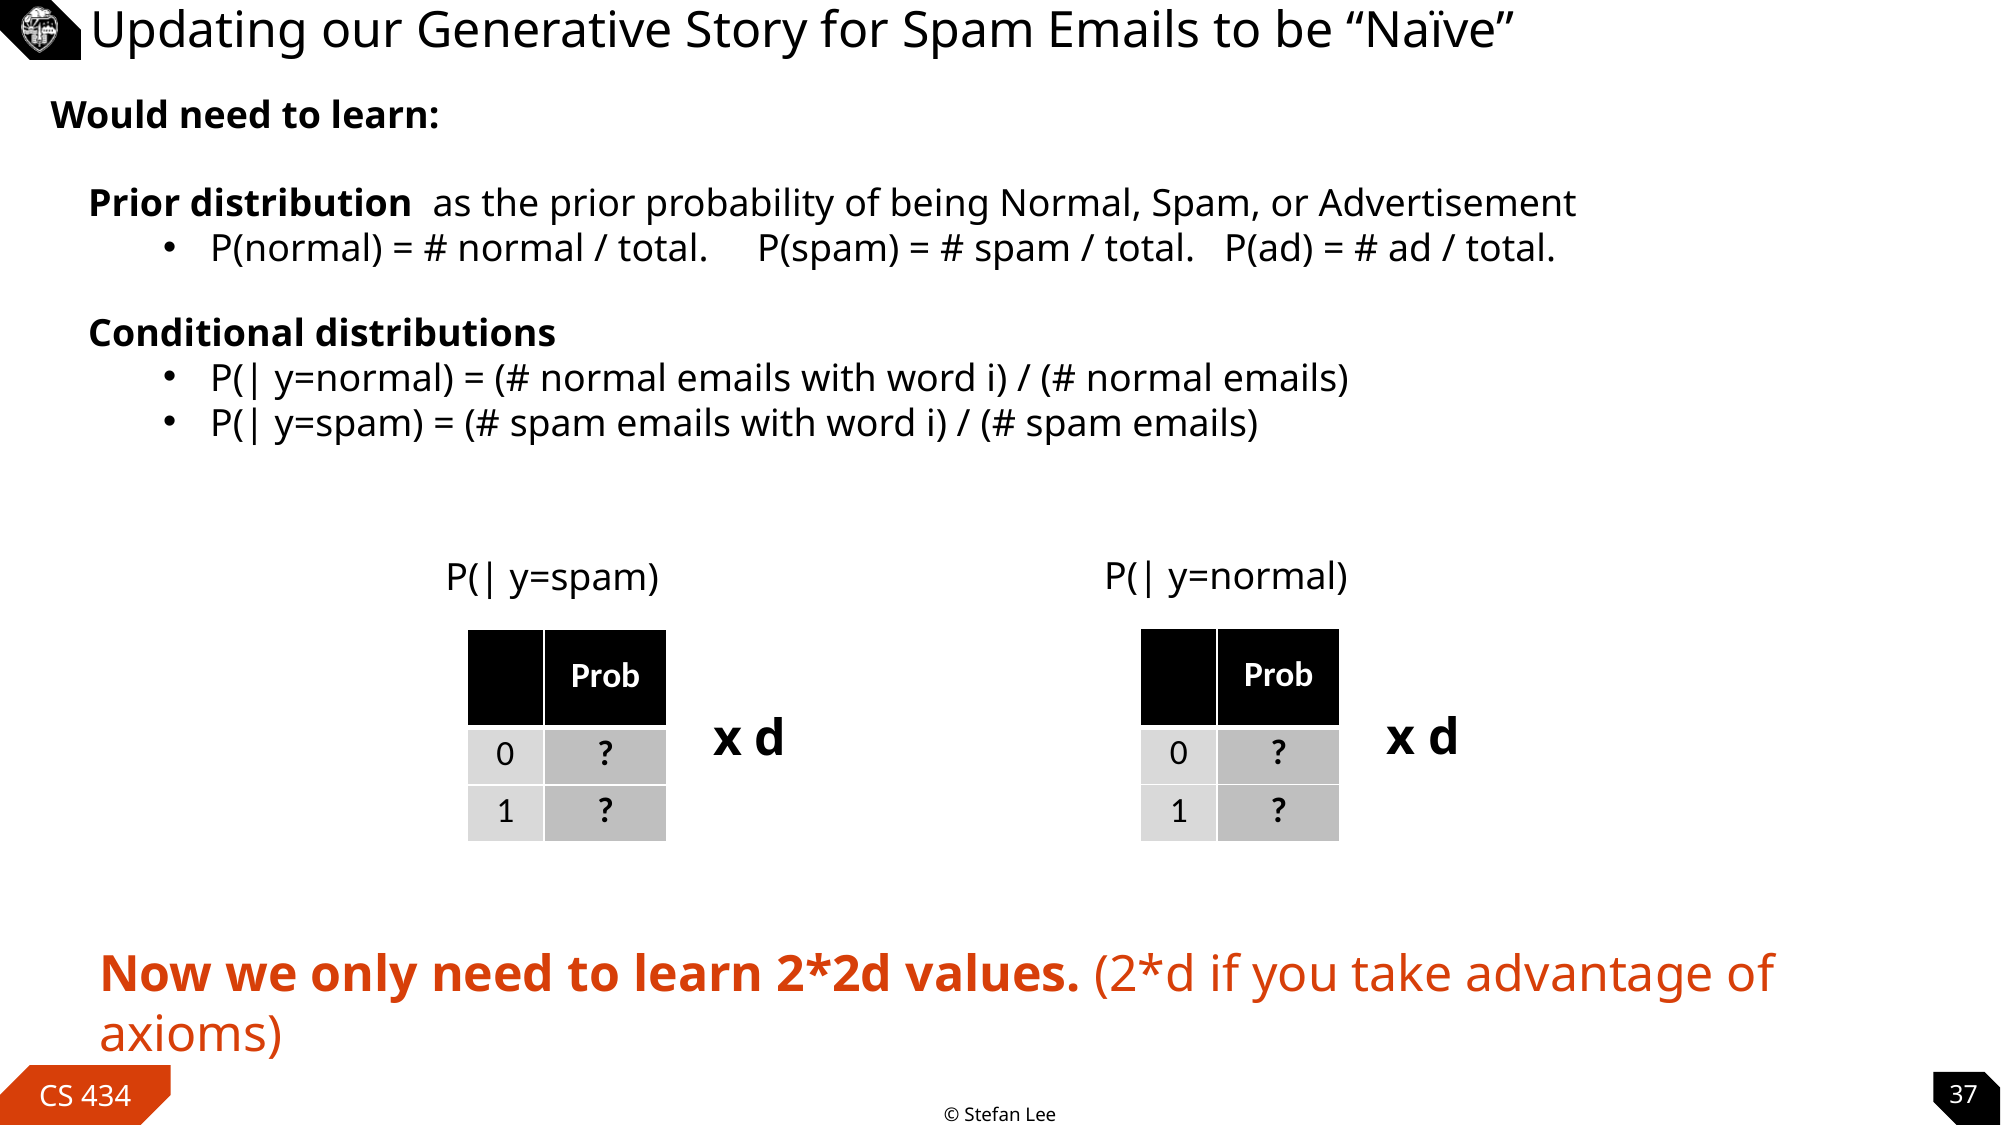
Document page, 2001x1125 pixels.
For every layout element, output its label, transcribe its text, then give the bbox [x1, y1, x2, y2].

text_box Now we only need to learn 2*2d values. (2*d if you take advantage of axioms) [84, 934, 1945, 1070]
title Updating our Generative Story for Spam Emails to be “Naïve” [0, 1, 1699, 61]
text_box x d [698, 697, 1000, 773]
slide_number 37 [1933, 1071, 1994, 1119]
text_box x d [1371, 697, 1674, 772]
text_box Would need to learn: [35, 83, 1043, 144]
